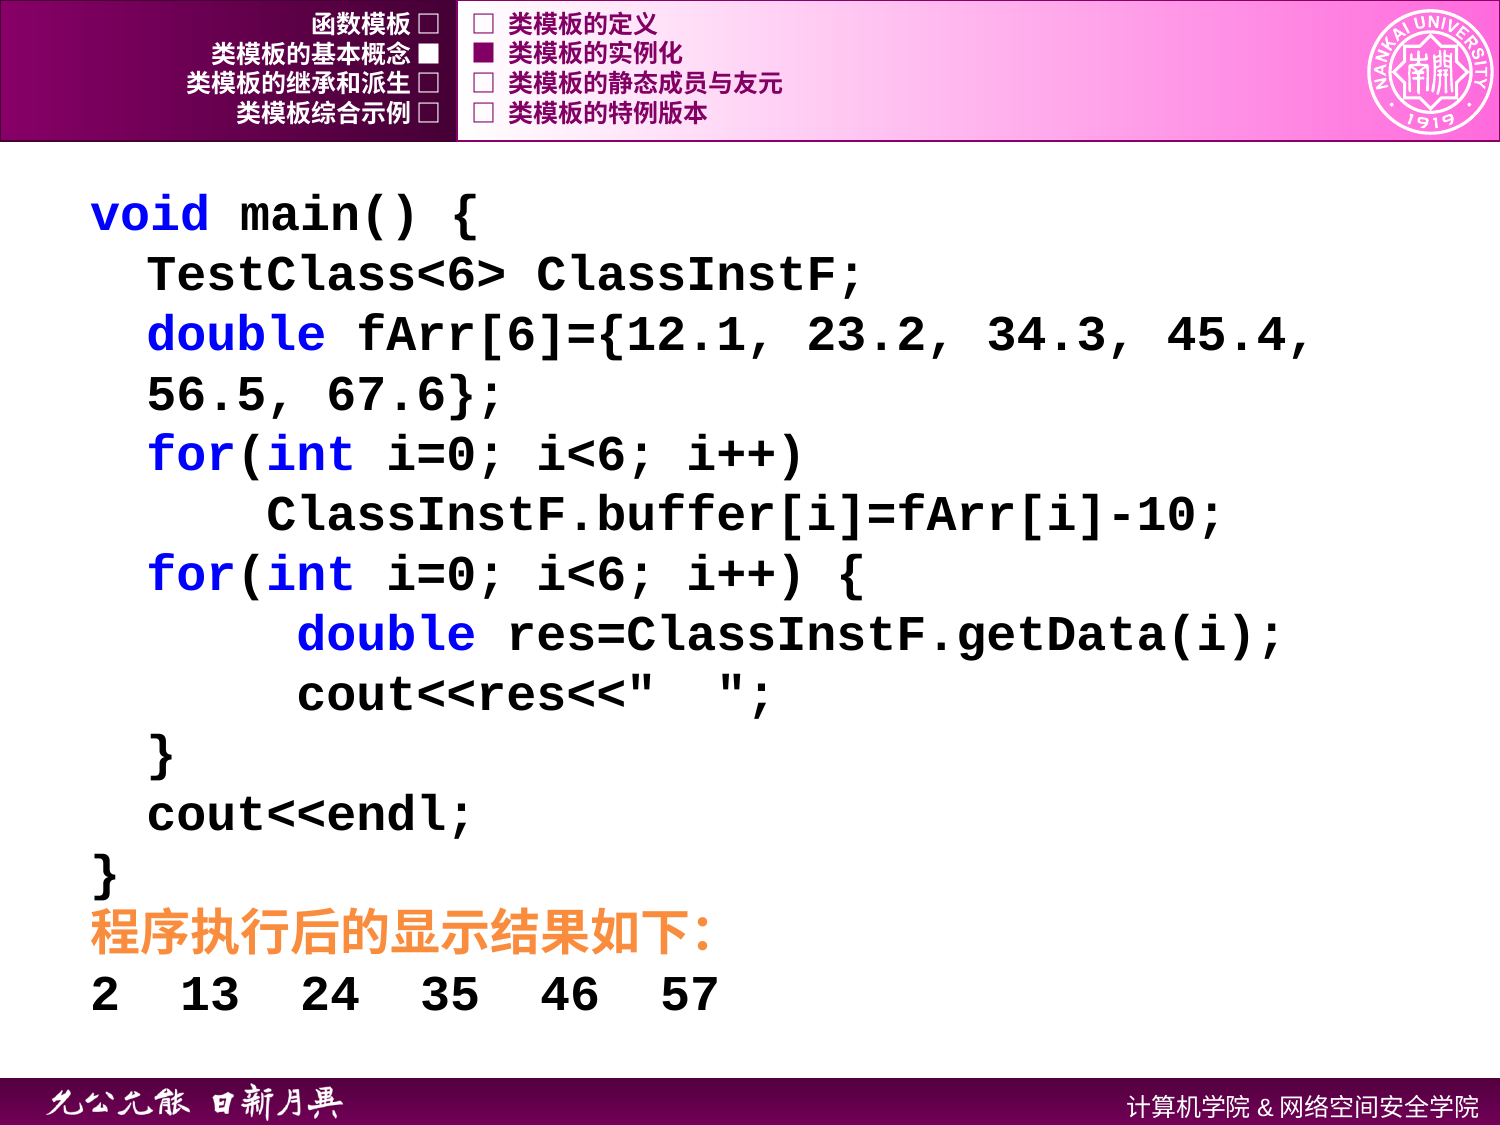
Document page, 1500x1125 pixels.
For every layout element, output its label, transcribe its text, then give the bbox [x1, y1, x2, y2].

text_box ■ 类模板的实例化 [459, 36, 1361, 66]
text_box □ 类模板的特例版本 [459, 95, 1262, 129]
text_box 类模板综合示例 □ [0, 95, 459, 129]
text_box 类模板的继承和派生 □ [0, 66, 459, 95]
text_box 类模板的基本概念 ■ [0, 36, 459, 66]
list void main() { TestClass<6> ClassInstF; double fArr[6]={12.1, 23.2, 34.3, 45.4, 56.5, 67.6}; for(int i=0; i<6; i++) ClassInstF.buffer[i]=fArr[i]-10; for(int i=0; i<6; i++) { double res=ClassInstF.getData(i); cout<<res<<" "; } cout<<endl; } 程序执行后的显示结果如下： 2 13 24 35 46 57 [74, 172, 1413, 1067]
picture [35, 1081, 356, 1122]
text_box □ 类模板的定义 [459, 7, 1361, 36]
text_box 函数模板 □ [0, 7, 459, 36]
text_box □ 类模板的特例版本 [1354, 95, 1361, 129]
text_box □ 类模板的静态成员与友元 [459, 66, 1361, 95]
